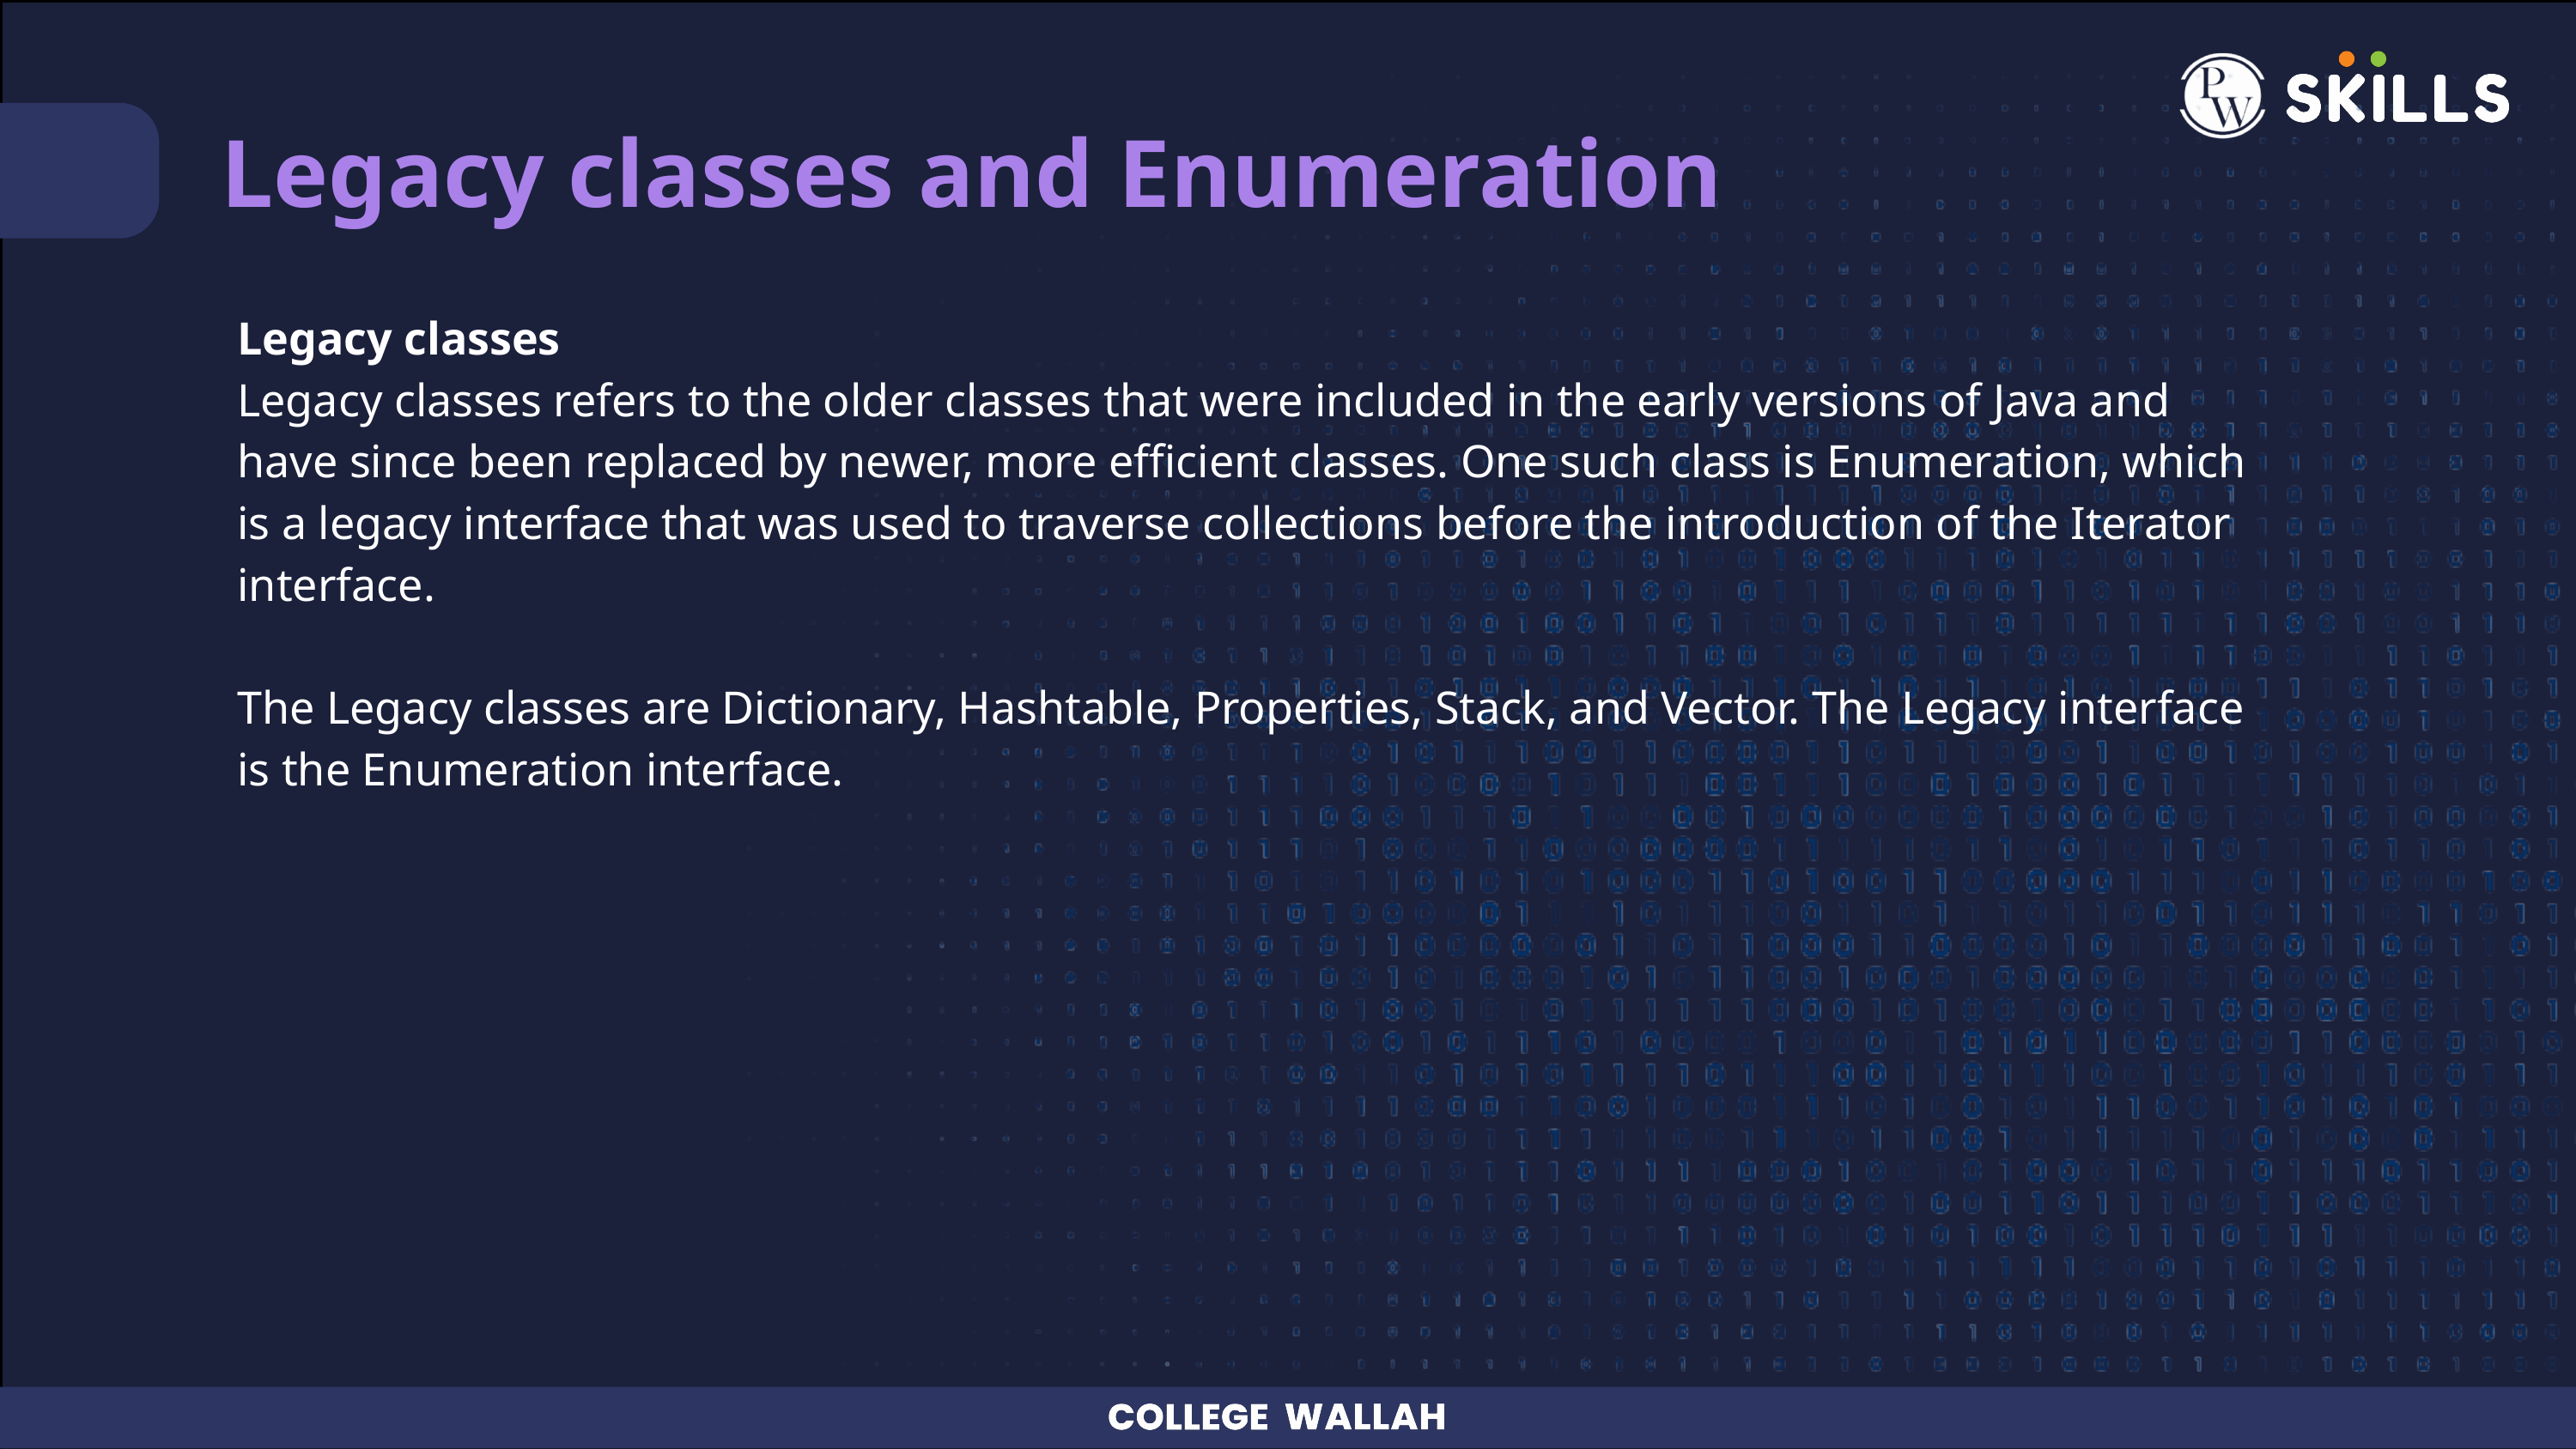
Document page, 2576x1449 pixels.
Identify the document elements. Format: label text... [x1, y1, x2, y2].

text_box Legacy classes and Enumeration [221, 114, 2171, 227]
text_box Legacy classes Legacy classes refers to the older classes that were included in the early versions of Java and have since been replaced by newer, more efficient classes. One such class is Enumeration, which is a legacy interface that was used to traverse collections before the introduction of the Iterator interface. The Legacy classes are Dictionary, Hashtable, Properties, Stack, and Vector. The Legacy interface is the Enumeration interface. [224, 270, 2269, 809]
picture [1103, 1394, 1273, 1436]
picture [716, 0, 2576, 1375]
picture [1274, 1397, 1479, 1446]
